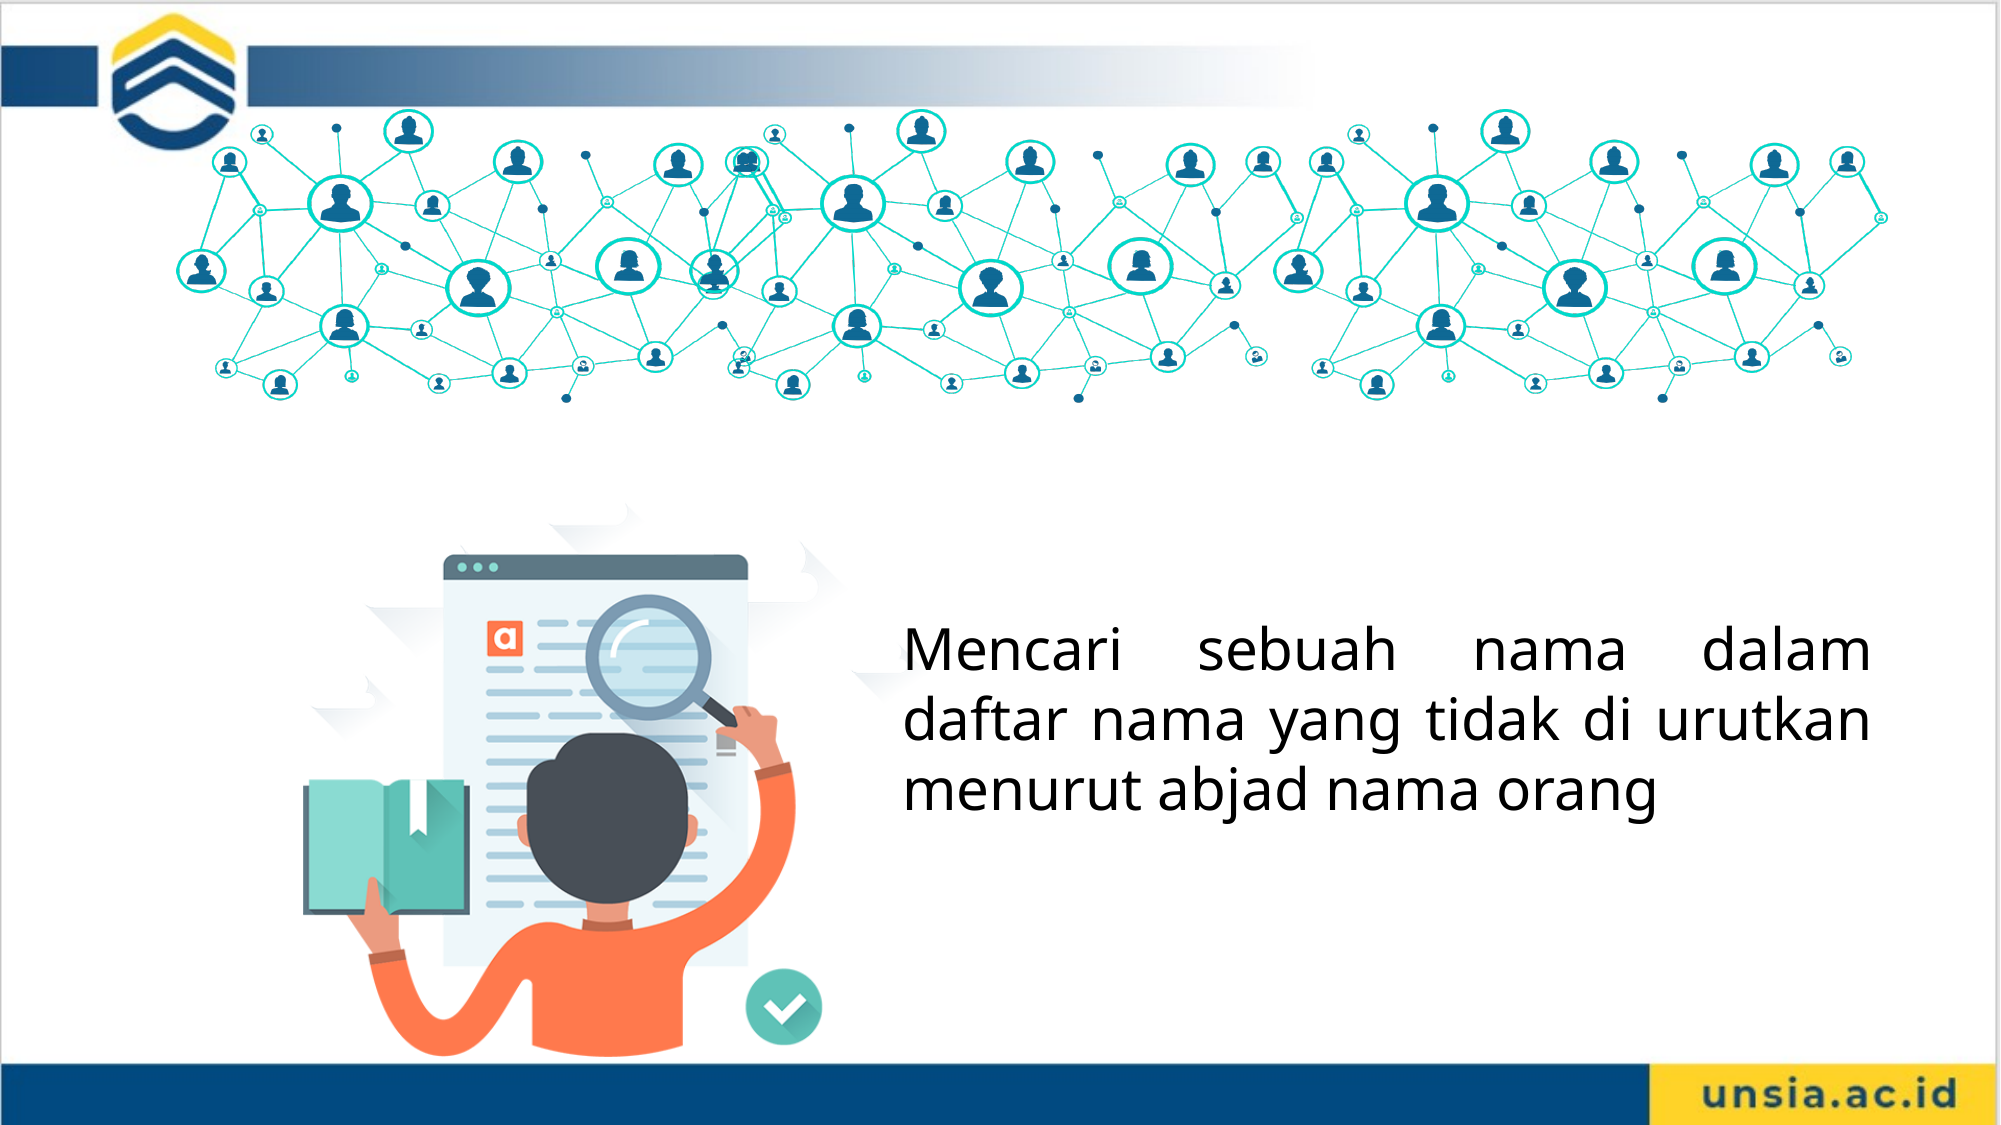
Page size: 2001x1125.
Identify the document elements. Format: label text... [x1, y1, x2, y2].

picture [0, 0, 2001, 1125]
text_box Mencari sebuah nama dalam daftar nama yang tidak di urutkan menurut abjad nama orang [975, 604, 1888, 830]
